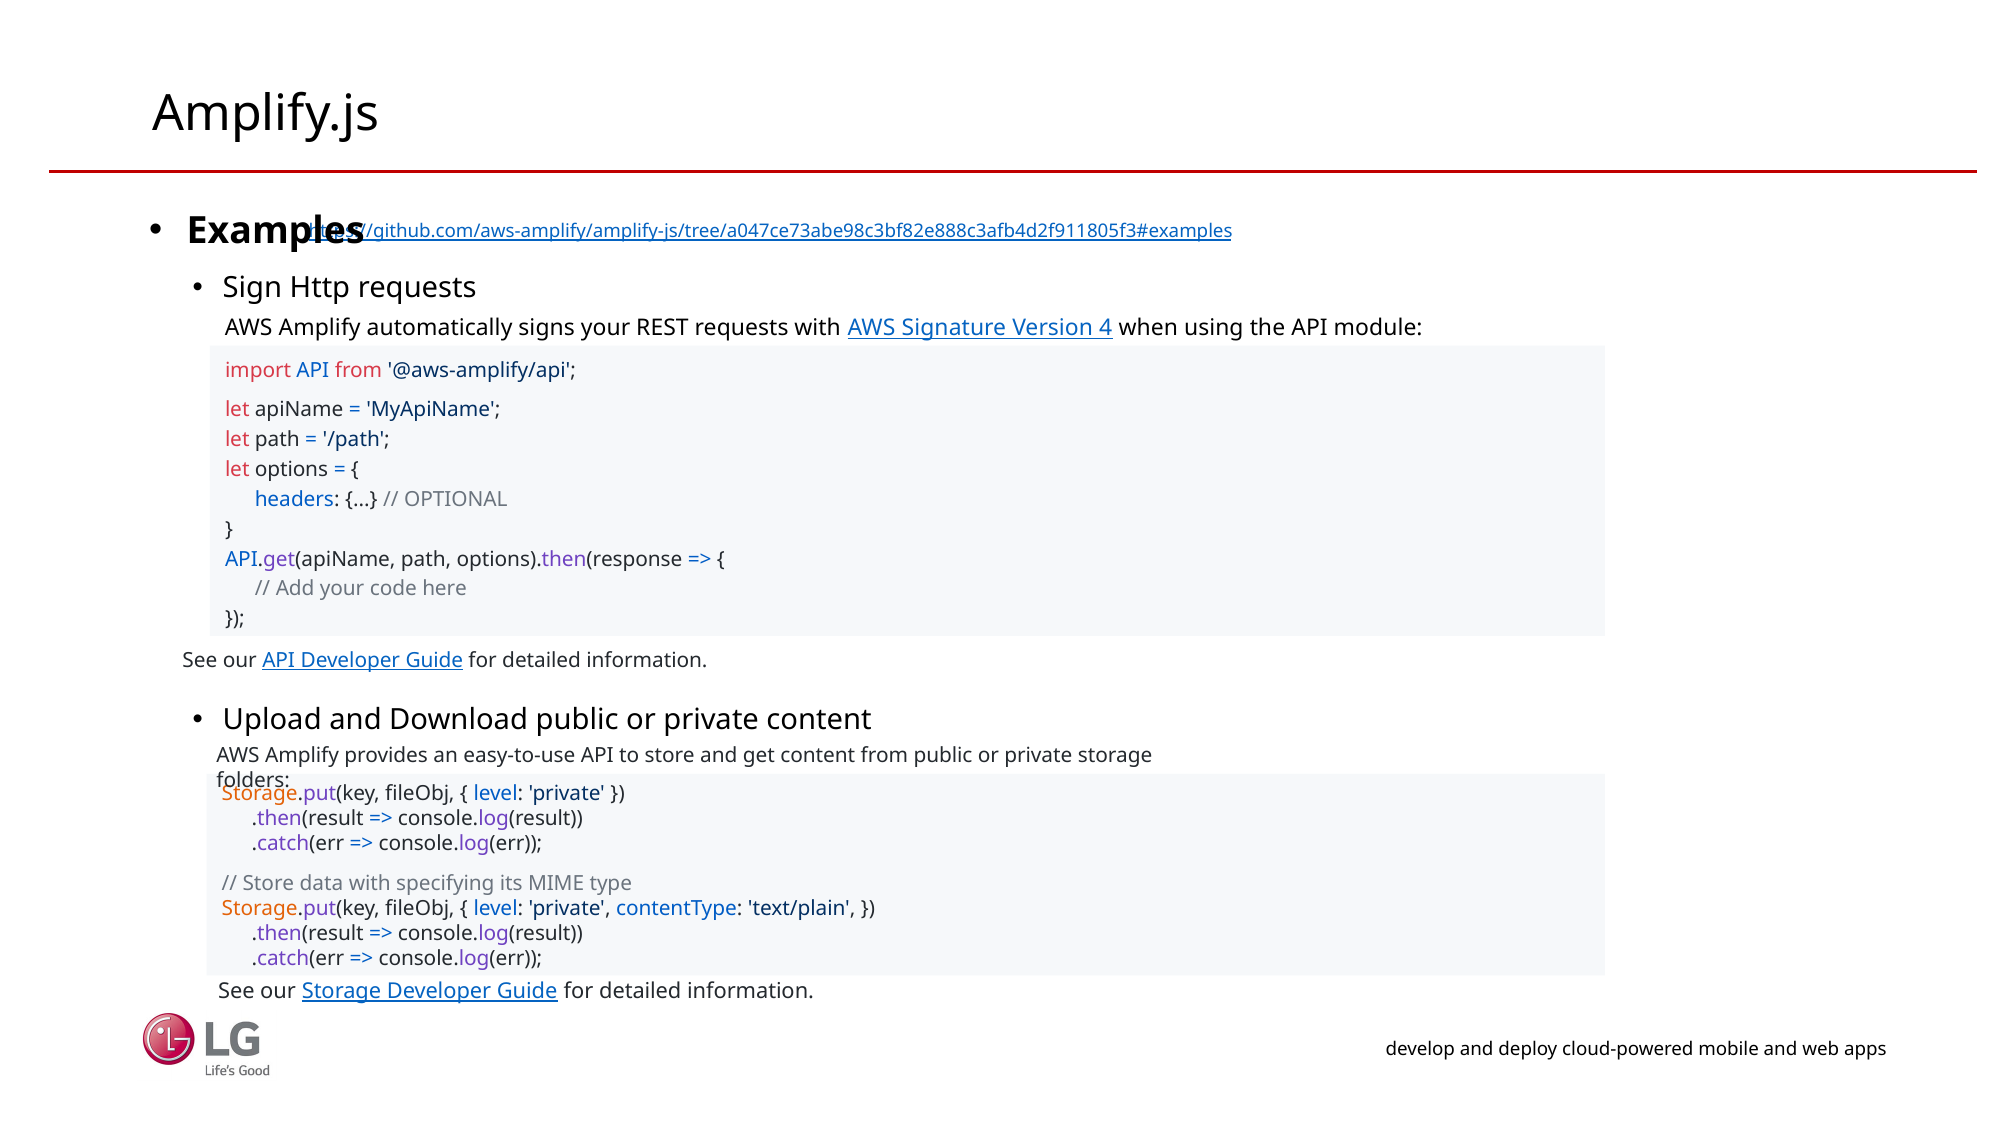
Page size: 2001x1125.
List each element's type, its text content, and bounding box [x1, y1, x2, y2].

text_box Examples Sign Http requests Upload and Download public or private content [137, 203, 1863, 992]
text_box See our Storage Developer Guide for detailed information. [203, 969, 1204, 1014]
title Amplify.js [137, 59, 1863, 170]
text_box AWS Amplify automatically signs your REST requests with AWS Signature Version 4 when using the API module: [210, 305, 1565, 345]
text_box See our API Developer Guide for detailed information. [167, 638, 723, 682]
text_box import API from '@aws-amplify/api'; let apiName = 'MyApiName'; let path = '/path'; let options = { headers: {...} // OPTIONAL } API.get(apiName, path, options).then(response => { // Add your code here }); [209, 345, 1605, 636]
picture [137, 1010, 277, 1081]
text_box AWS Amplify provides an easy-to-use API to store and get content from public or private storage folders: [201, 734, 1202, 799]
text_box Storage.put(key, fileObj, { level: 'private' }) .then(result => console.log(result)) .catch(err => console.log(err)); // Store data with specifying its MIME type Storage.put(key, fileObj, { level: 'private', contentType: 'text/plain', }) .then(result => console.log(result)) .catch(err => console.log(err)); [206, 773, 1605, 976]
